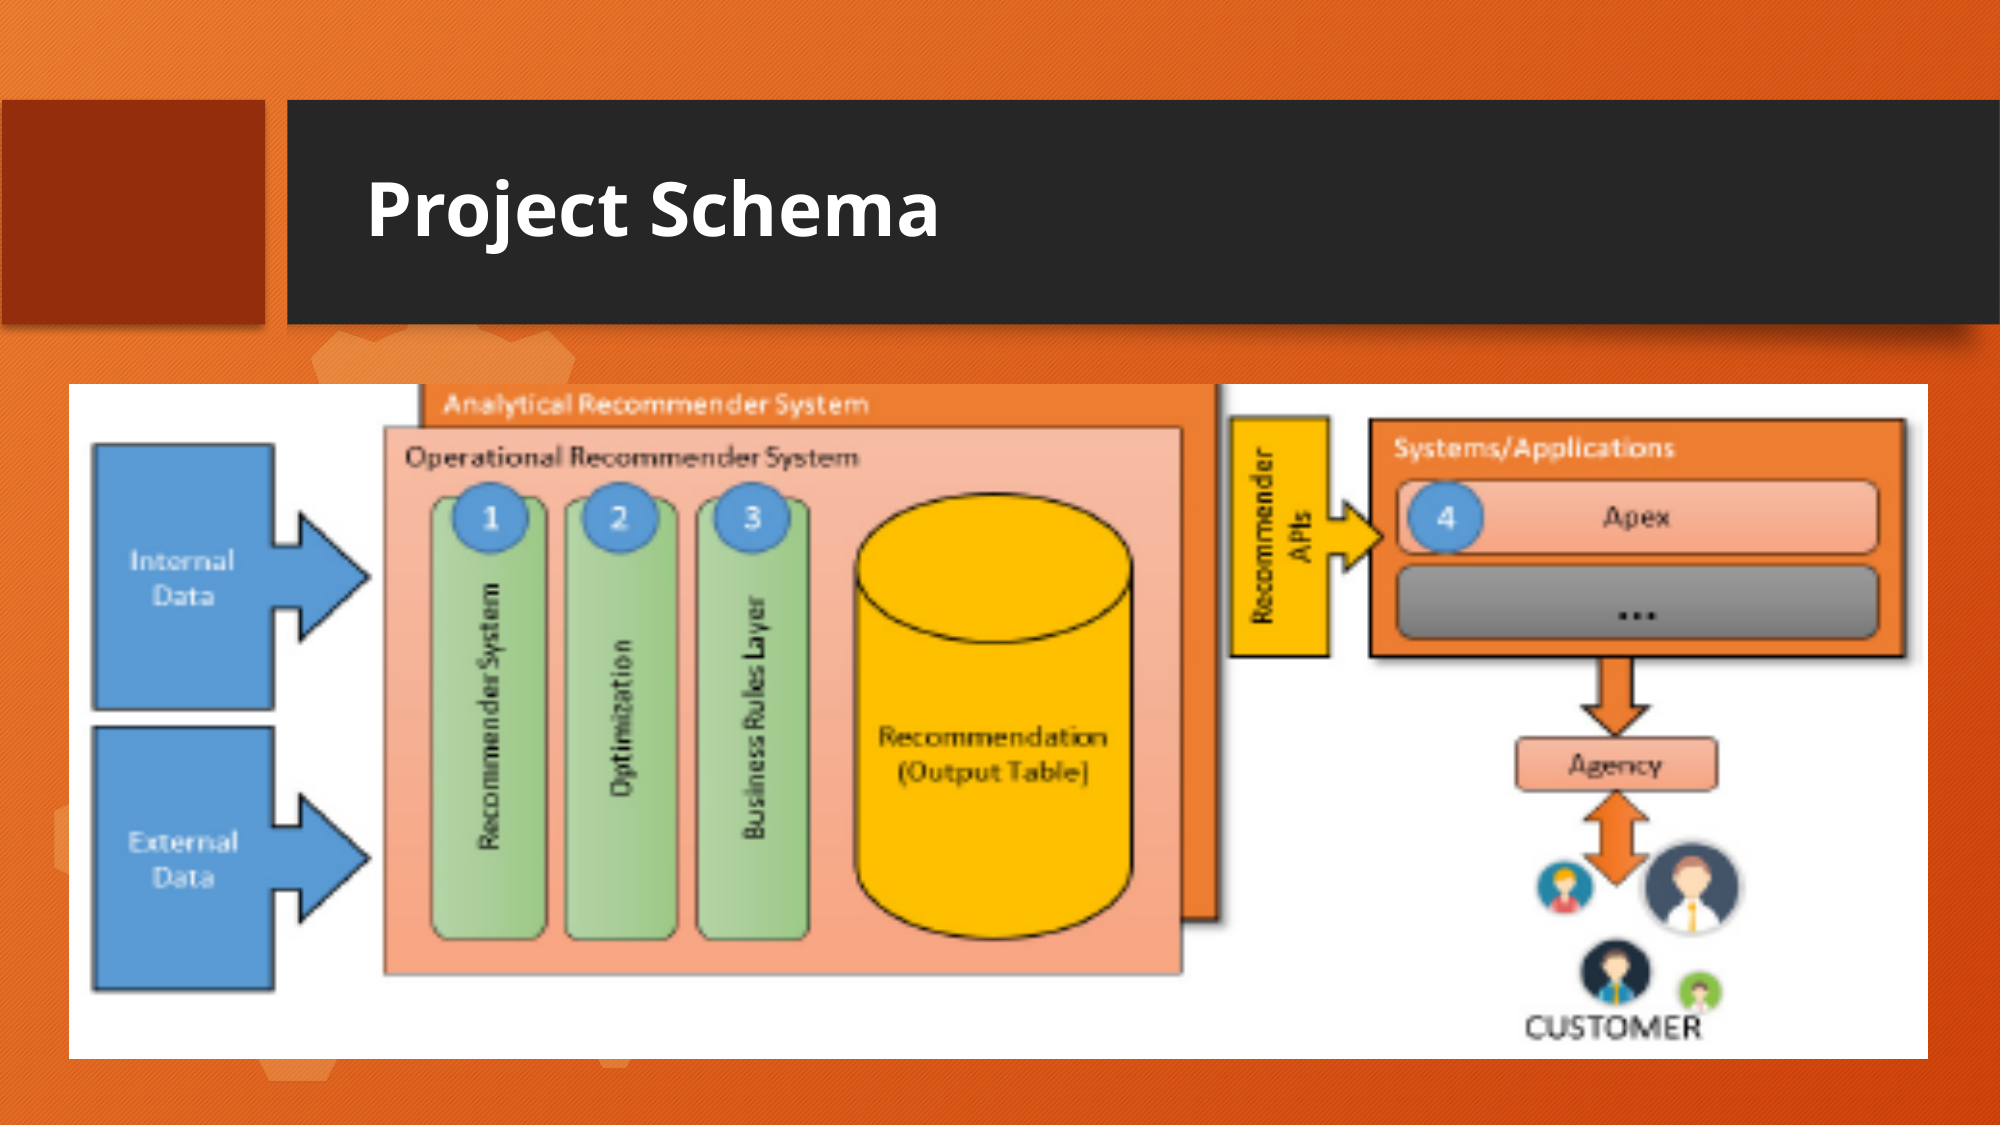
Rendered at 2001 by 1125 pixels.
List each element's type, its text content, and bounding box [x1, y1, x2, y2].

title Project Schema [350, 123, 1928, 301]
picture [11, 226, 2000, 1109]
